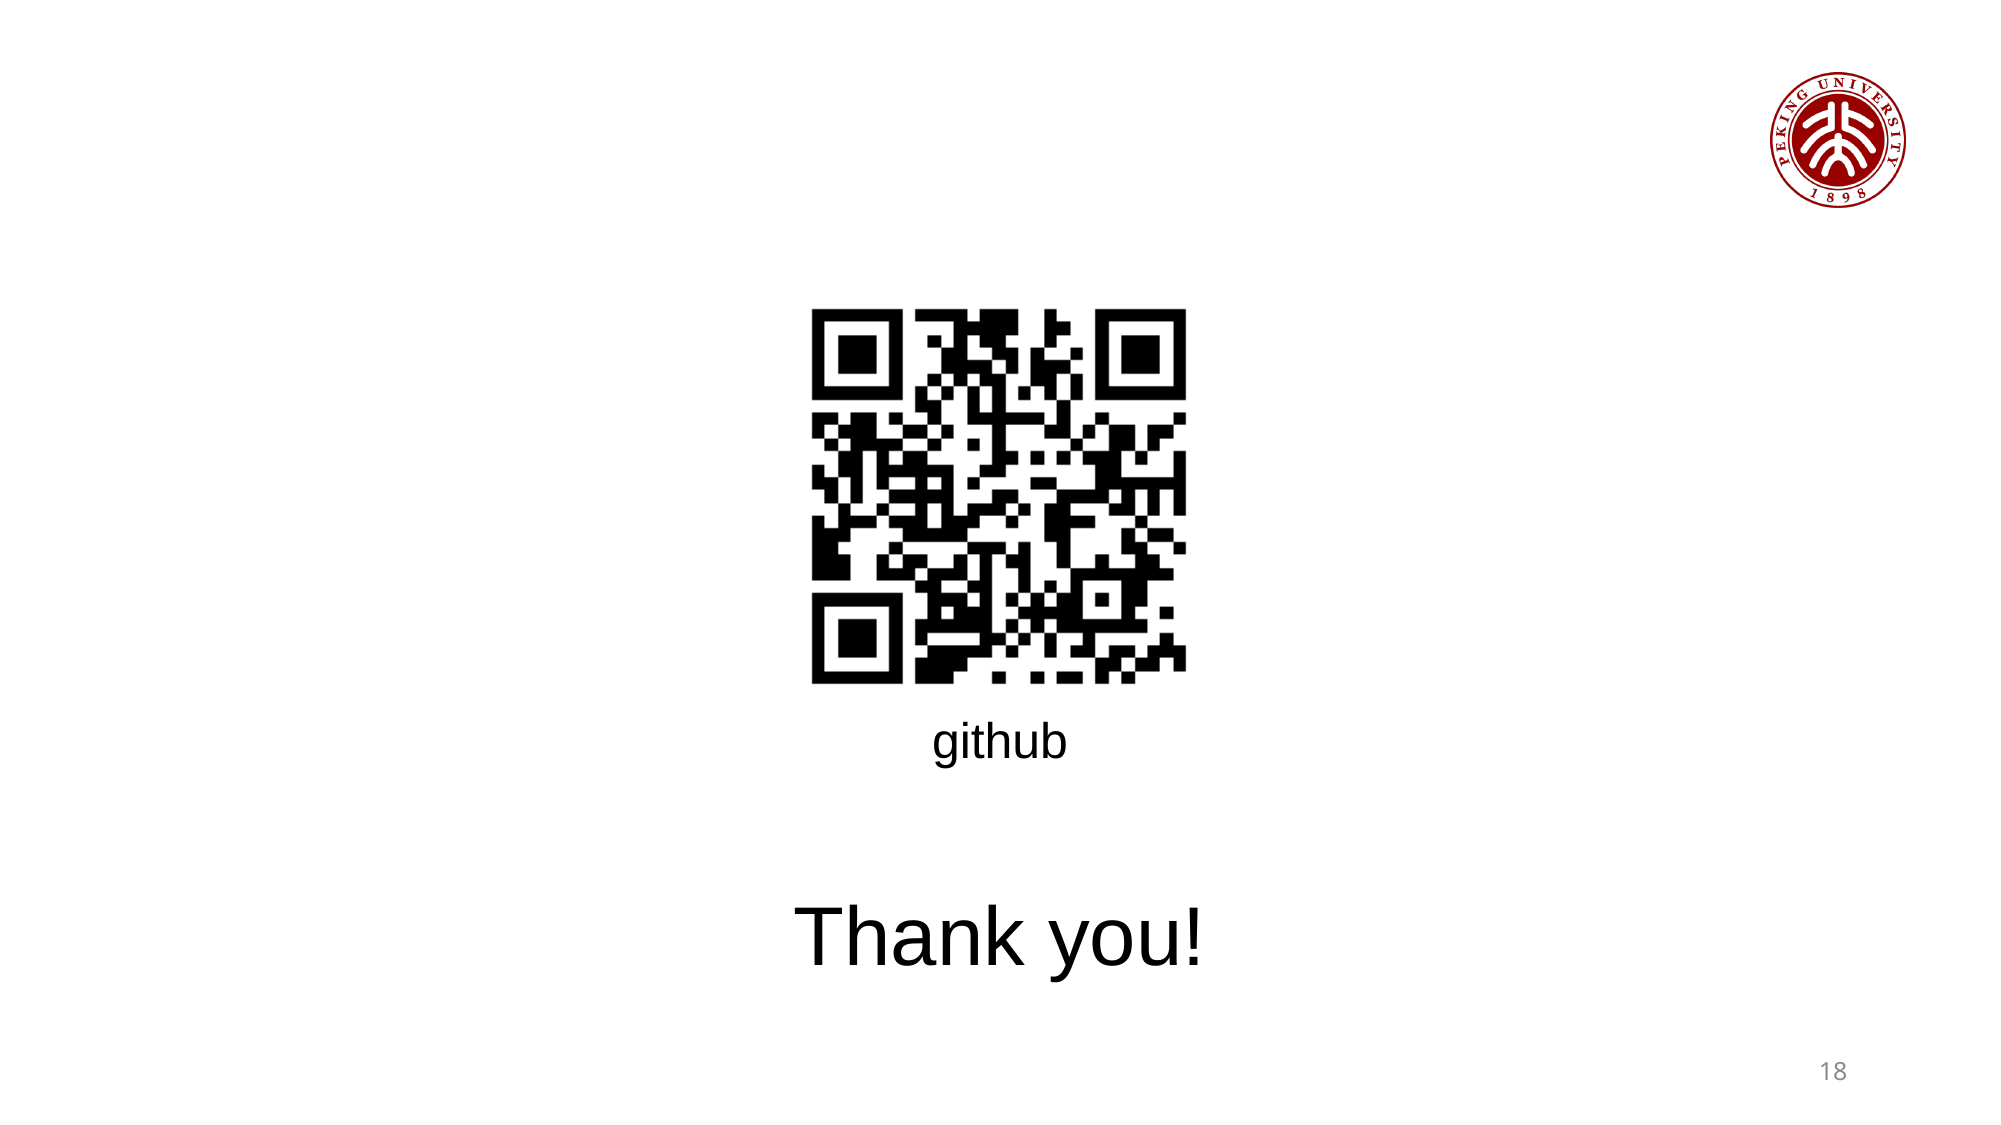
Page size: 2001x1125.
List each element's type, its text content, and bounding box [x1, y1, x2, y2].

slide_number 18 [1412, 1042, 1863, 1103]
text_box github [874, 699, 1126, 777]
title Thank you! [726, 876, 1274, 992]
picture [1770, 72, 1906, 208]
picture [799, 297, 1200, 699]
